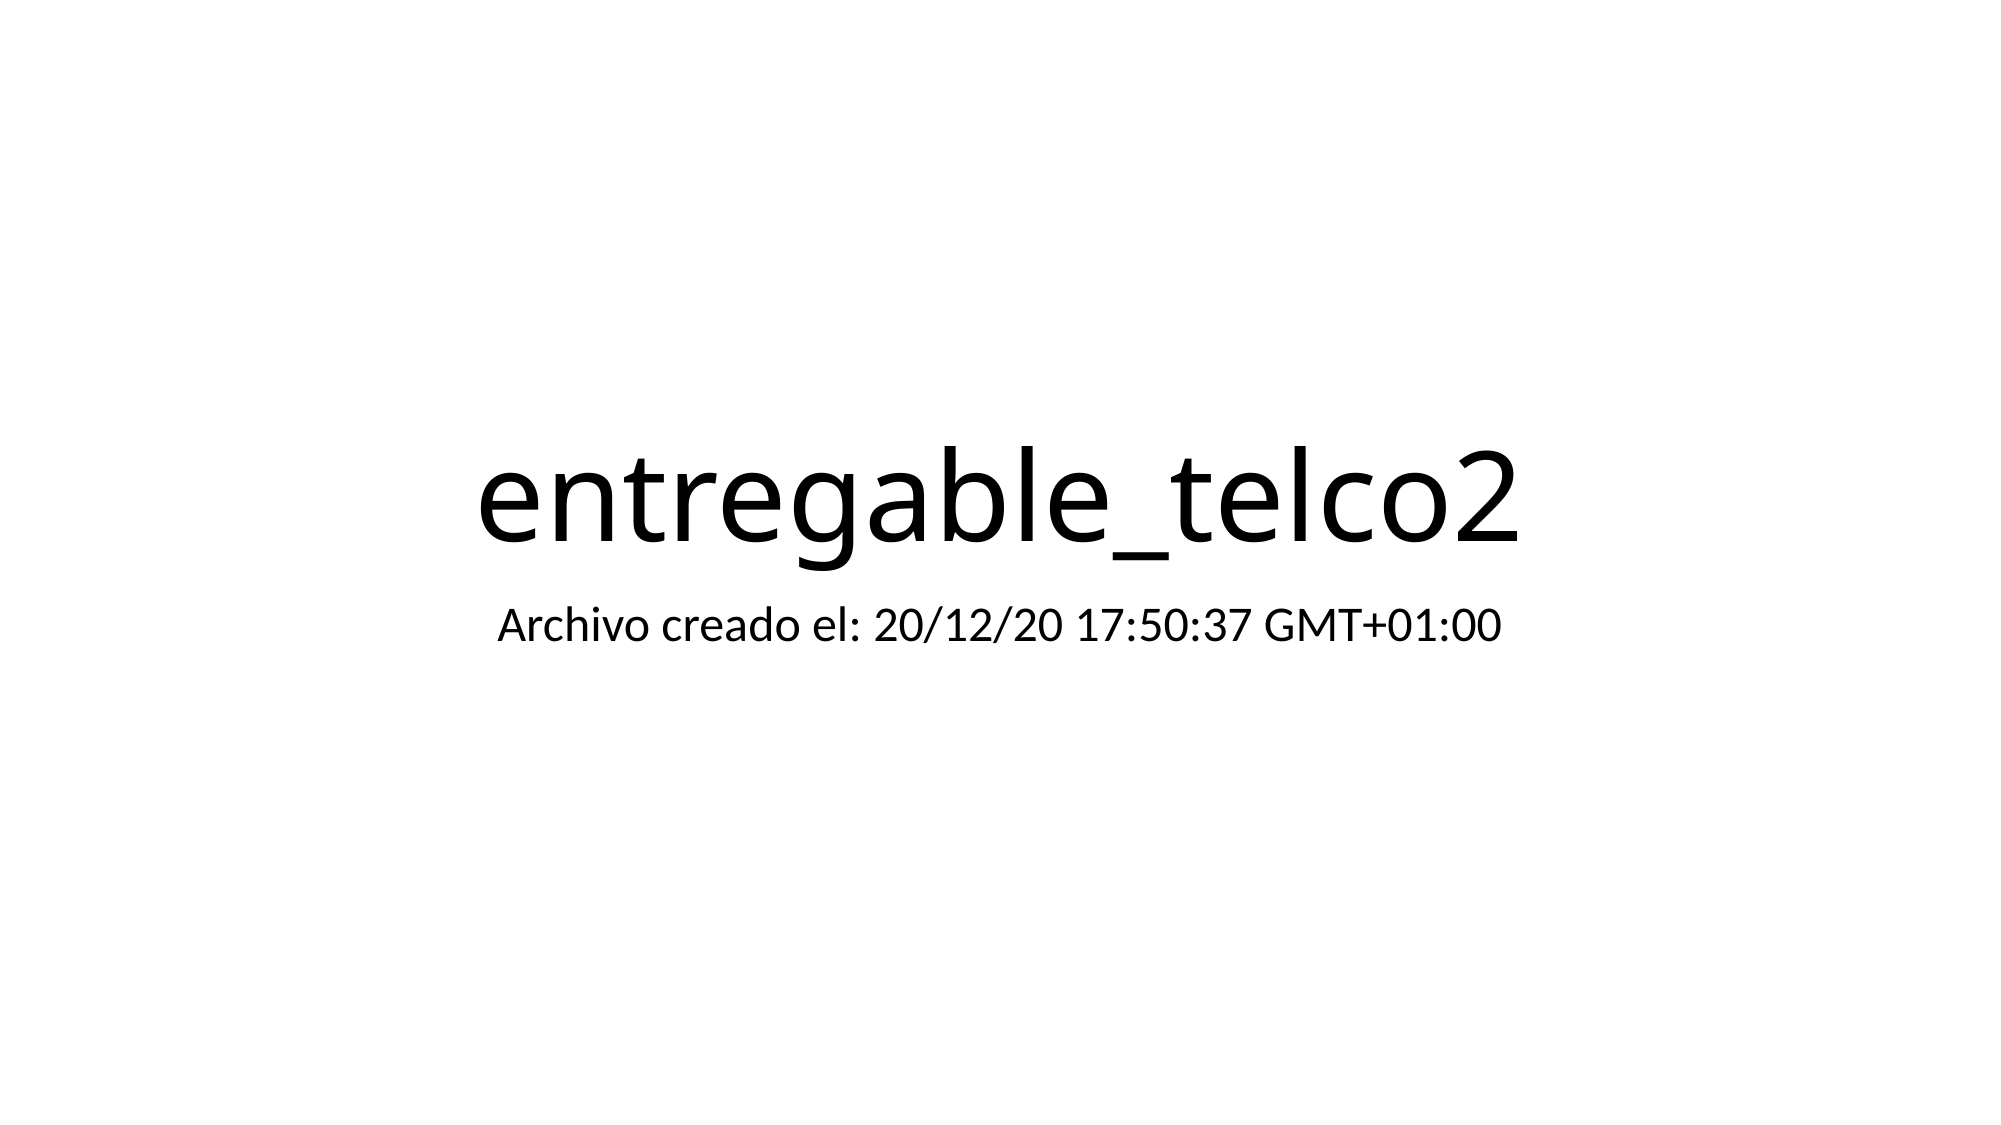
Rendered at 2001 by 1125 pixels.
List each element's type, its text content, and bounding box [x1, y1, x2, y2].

title entregable_telco2 [249, 184, 1750, 576]
subtitle Archivo creado el: 20/12/20 17:50:37 GMT+01:00 [249, 590, 1750, 863]
